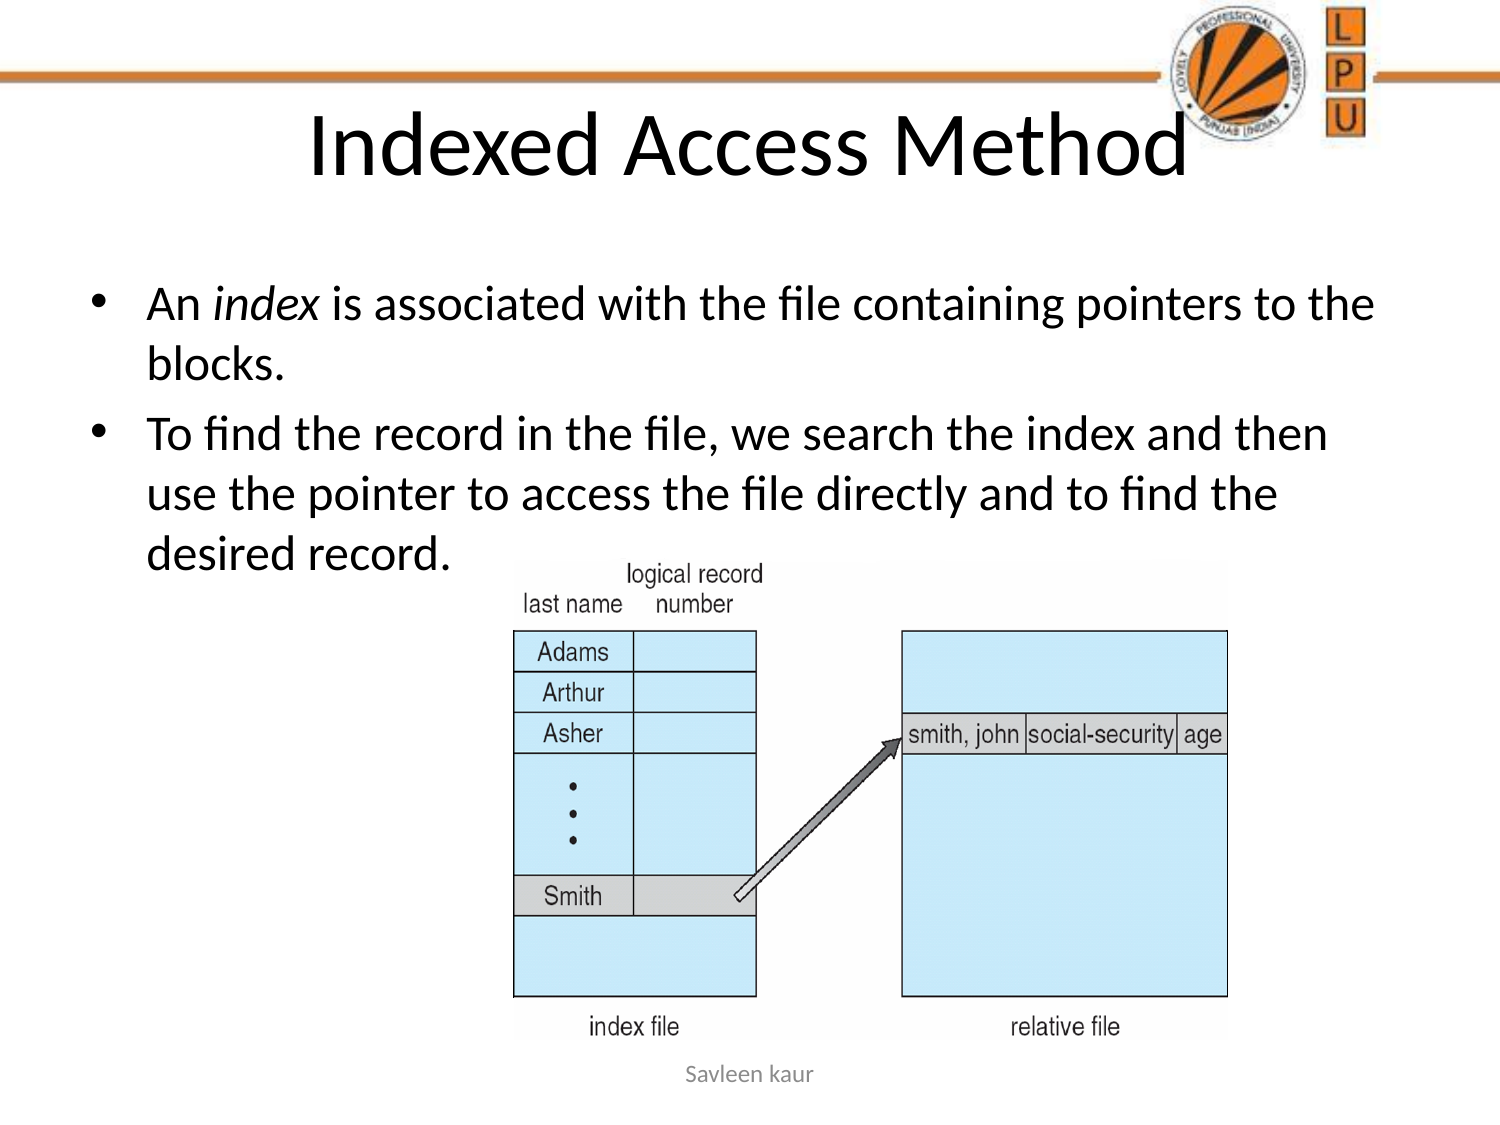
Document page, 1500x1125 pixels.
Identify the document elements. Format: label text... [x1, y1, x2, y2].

picture [0, 0, 1500, 1125]
list An index is associated with the file containing pointers to the blocks. To find the record in the file, we search the index and then use the pointer to access the file directly and to find the desired record. [75, 262, 1425, 1005]
title Indexed Access Method [75, 45, 1425, 233]
footer Savleen kaur [512, 1047, 988, 1103]
